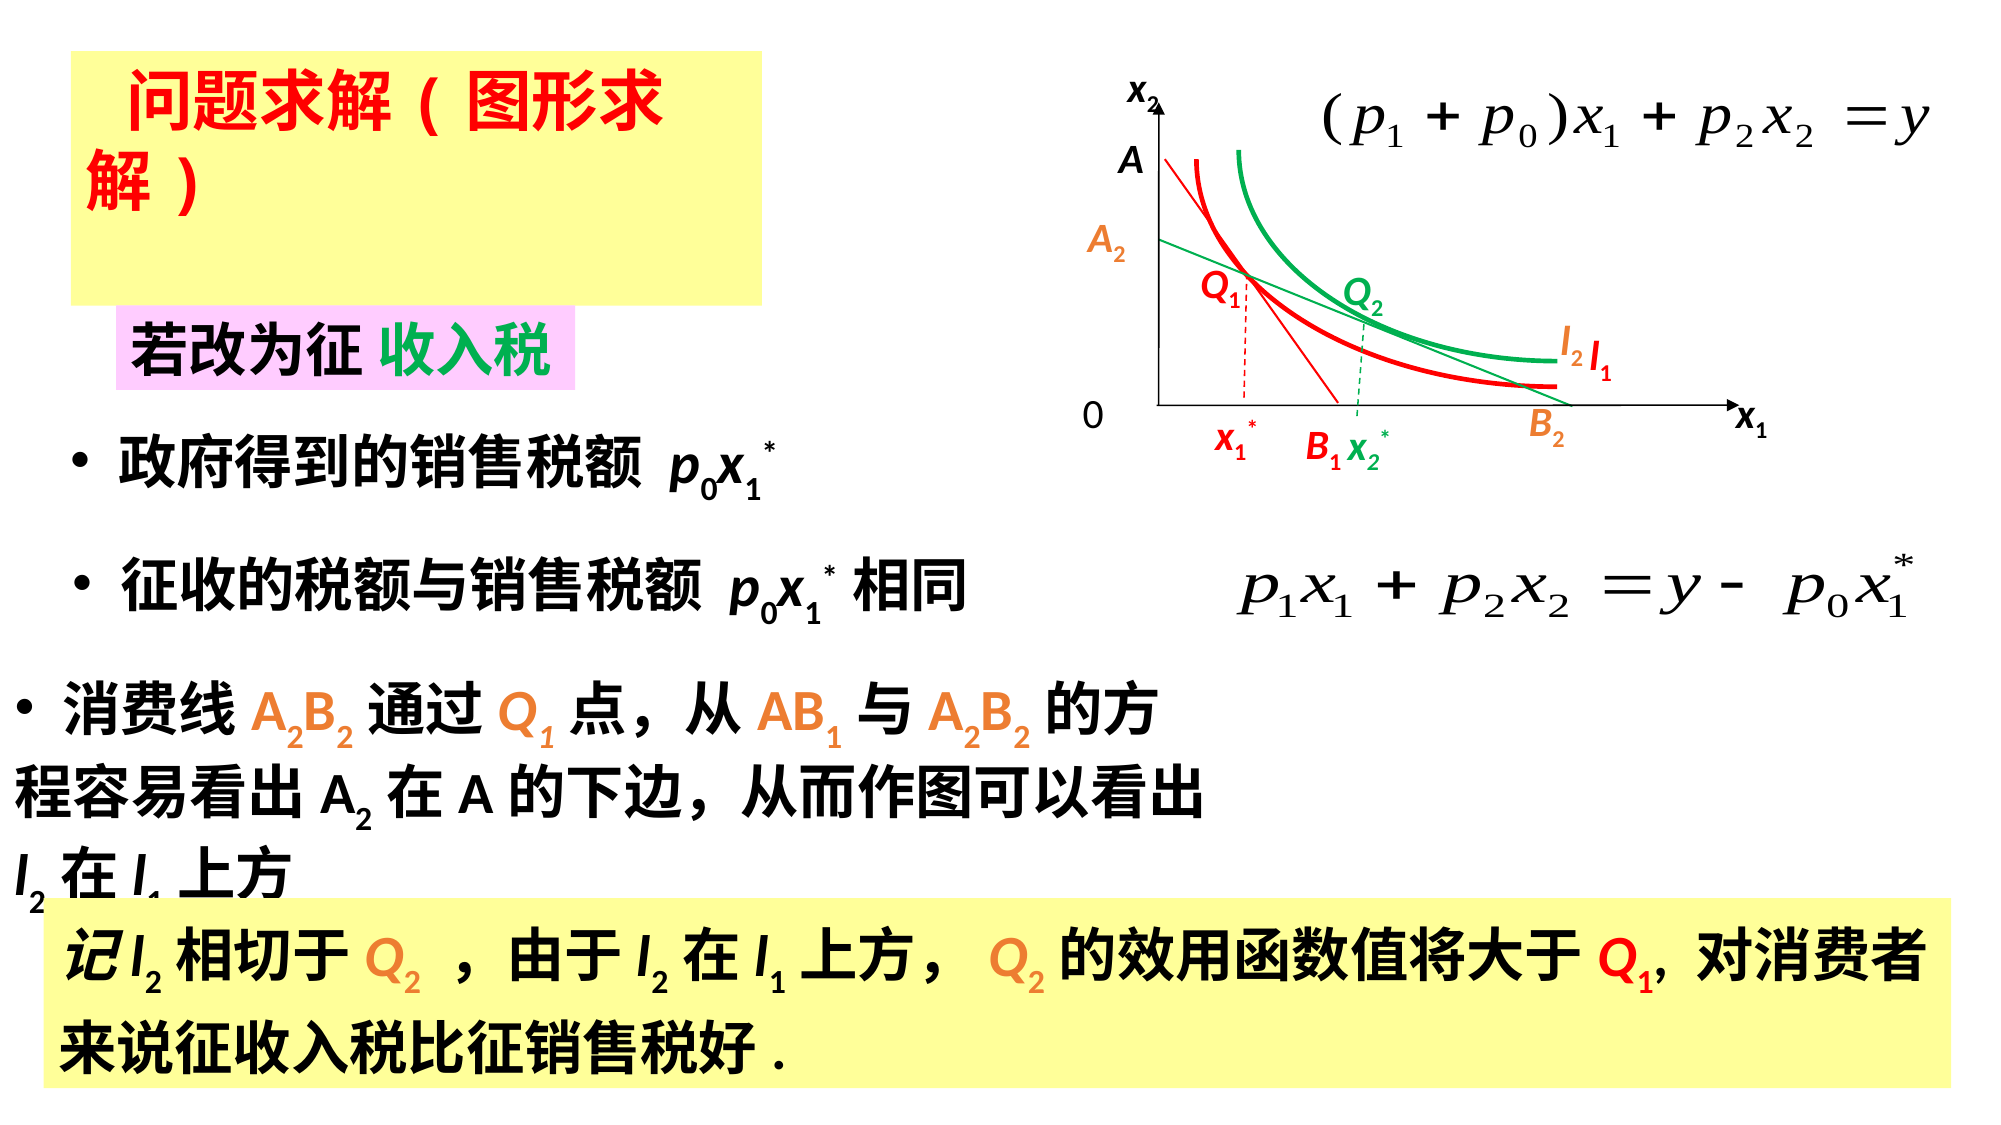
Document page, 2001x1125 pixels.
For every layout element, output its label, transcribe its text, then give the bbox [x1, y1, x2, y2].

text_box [1219, 539, 1929, 632]
text_box 若改为征 收入税 [116, 305, 576, 390]
text_box 消费线A2B2通过Q1点，从AB1与A2B2的方程容易看出A2在A的下边，从而作图可以看出l2在l1上方 [0, 664, 1225, 928]
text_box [1164, 452, 1653, 516]
text_box 问题求解(图形求解) [70, 51, 762, 306]
text_box 政府得到的销售税额 p0x1* [55, 417, 836, 515]
text_box 记l2相切于Q2 ，由于l2在l1上方，Q2的效用函数值将大于Q1, 对消费者来说征收入税比征销售税好. [43, 898, 1952, 1089]
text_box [1312, 75, 1943, 163]
text_box 征收的税额与销售税额 p0x1*相同 [57, 540, 997, 639]
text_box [1067, 53, 1867, 452]
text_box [1073, 452, 1638, 456]
